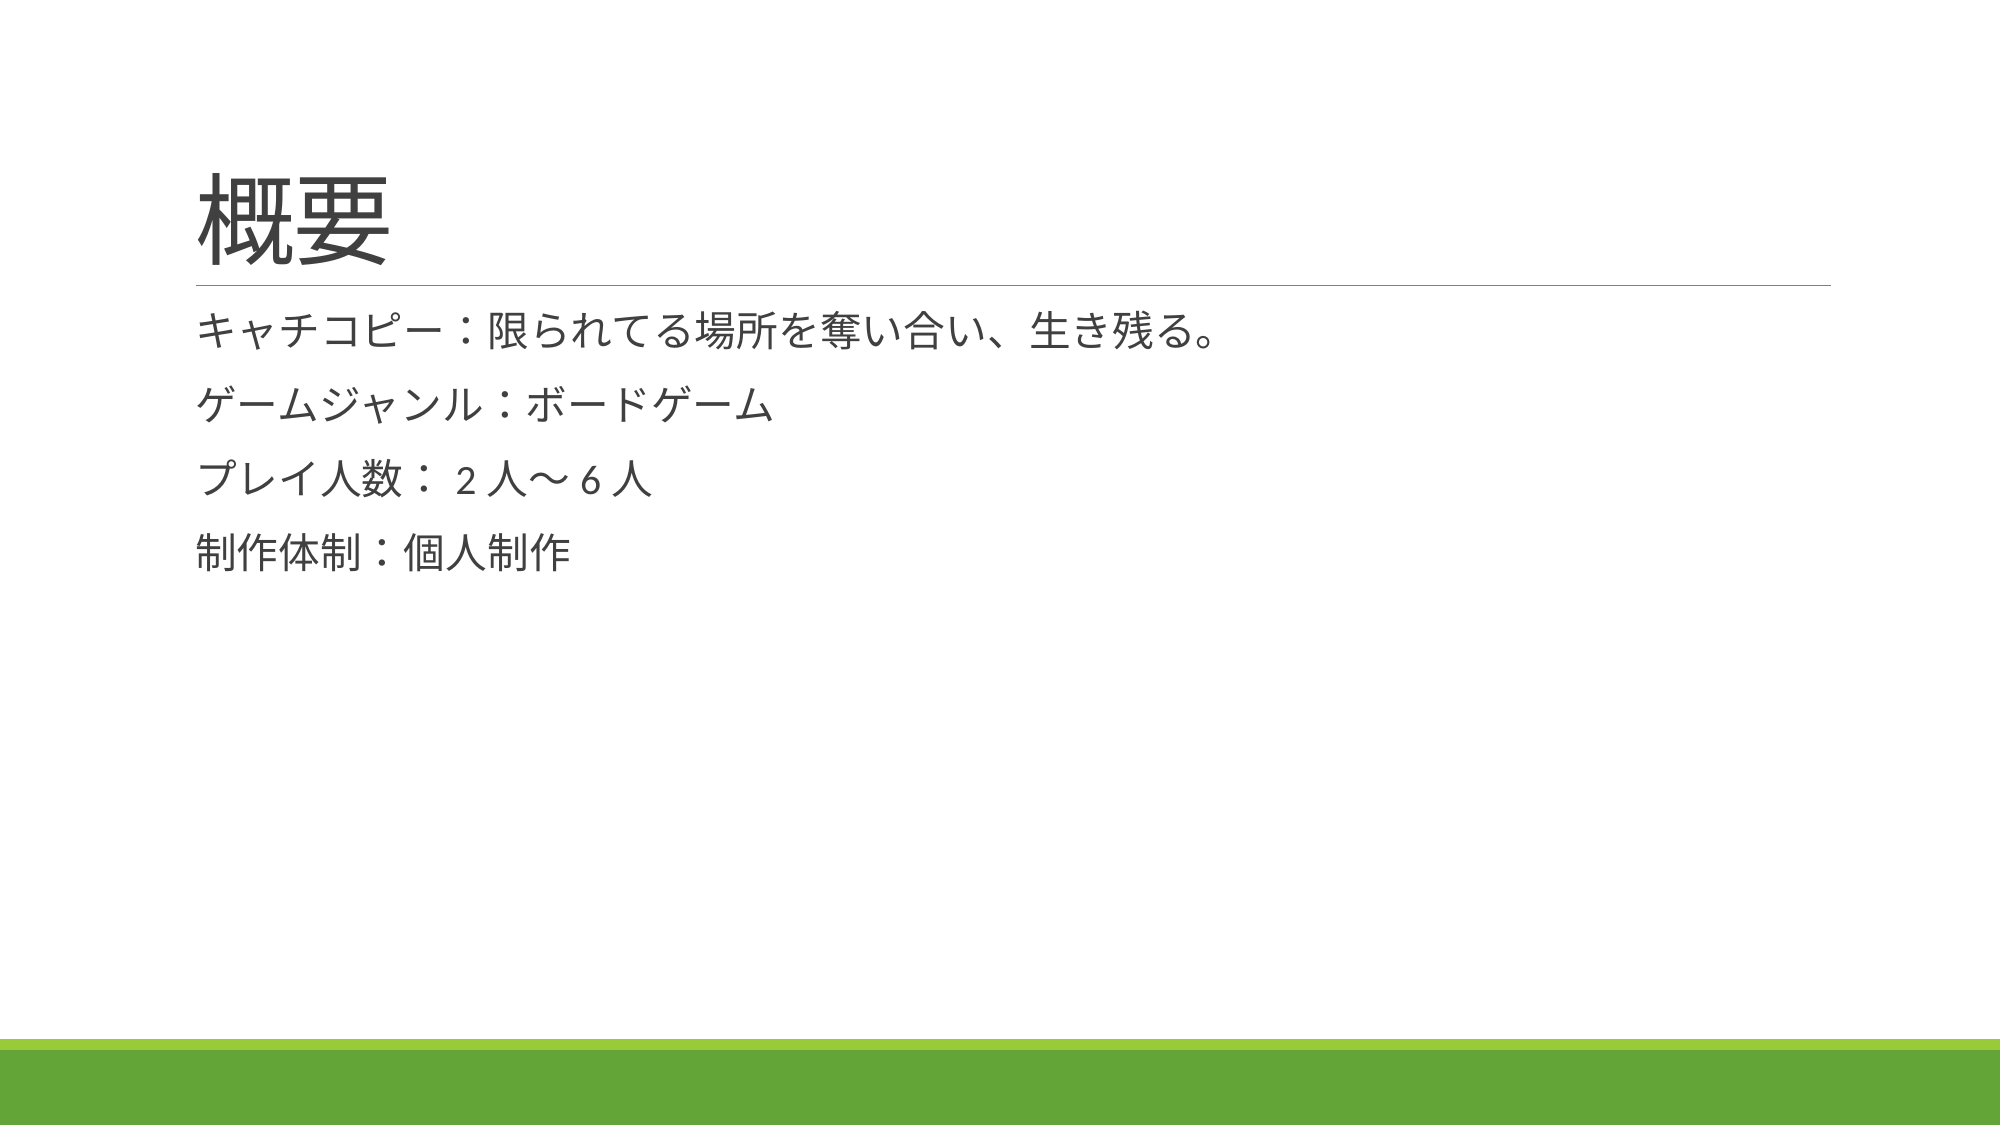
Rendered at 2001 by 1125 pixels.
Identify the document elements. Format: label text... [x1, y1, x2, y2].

list キャチコピー：限られてる場所を奪い合い、生き残る。 ゲームジャンル：ボードゲーム プレイ人数：2人～6人 制作体制：個人制作 [180, 302, 1830, 963]
title 概要 [180, 47, 1830, 285]
